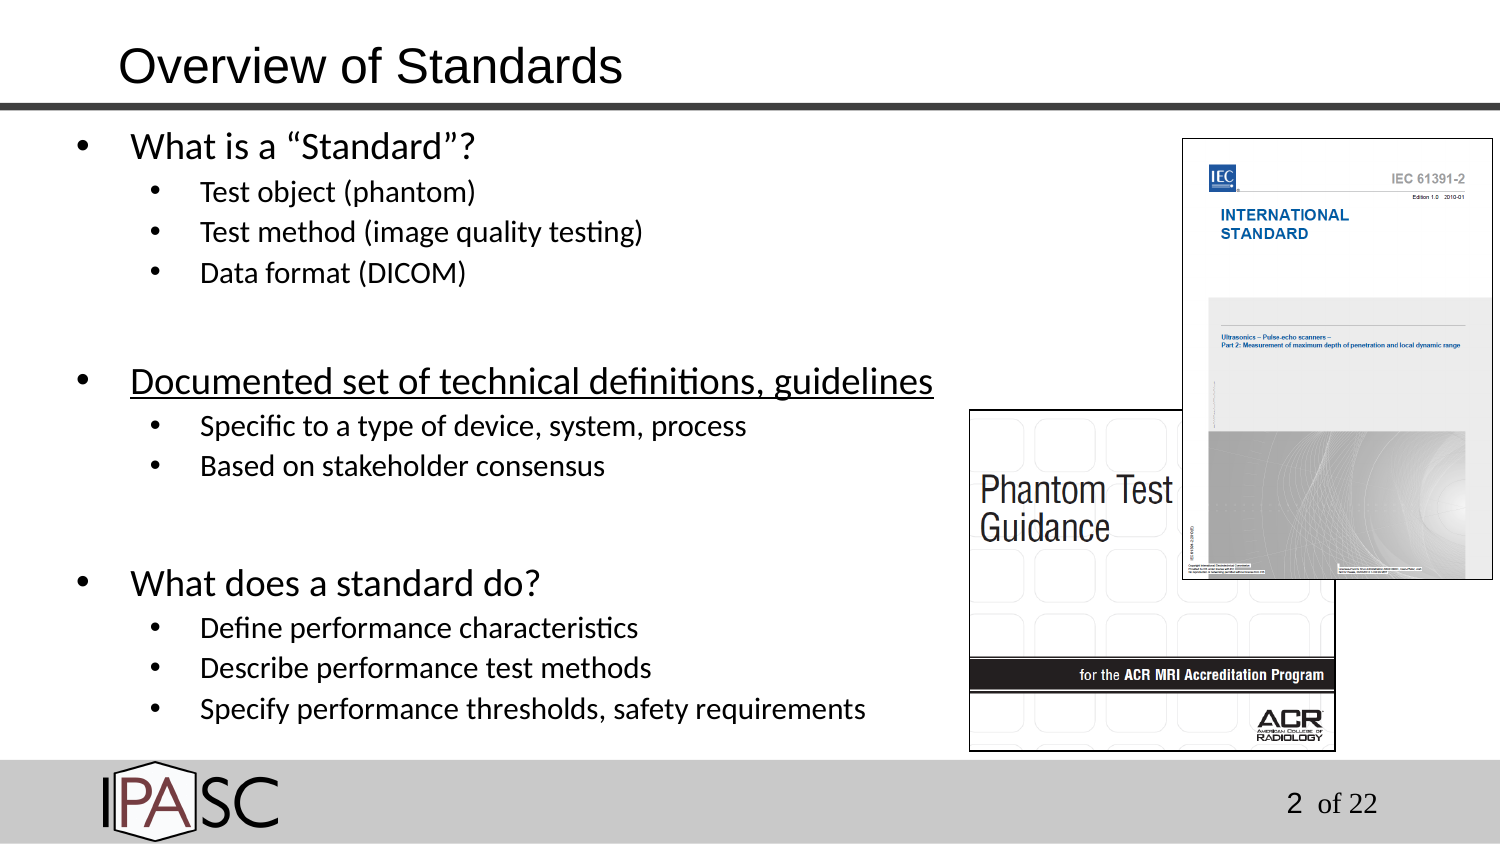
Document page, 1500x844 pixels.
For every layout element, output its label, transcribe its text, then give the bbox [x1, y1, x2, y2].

picture [103, 783, 278, 842]
footer of 22 [1318, 778, 1397, 826]
slide_number 2 [1247, 778, 1318, 826]
list What is a “Standard”? Test object (phantom) Test method (image quality testing) Data format (DICOM) Documented set of technical definitions, guidelines Specific to a type of device, system, process Based on stakeholder consensus What does a standard do? Define performance characteristics Describe performance test methods Specify performance thresholds, safety requirements [45, 118, 958, 783]
title Overview of Standards [103, 33, 1397, 101]
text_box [969, 138, 1493, 751]
